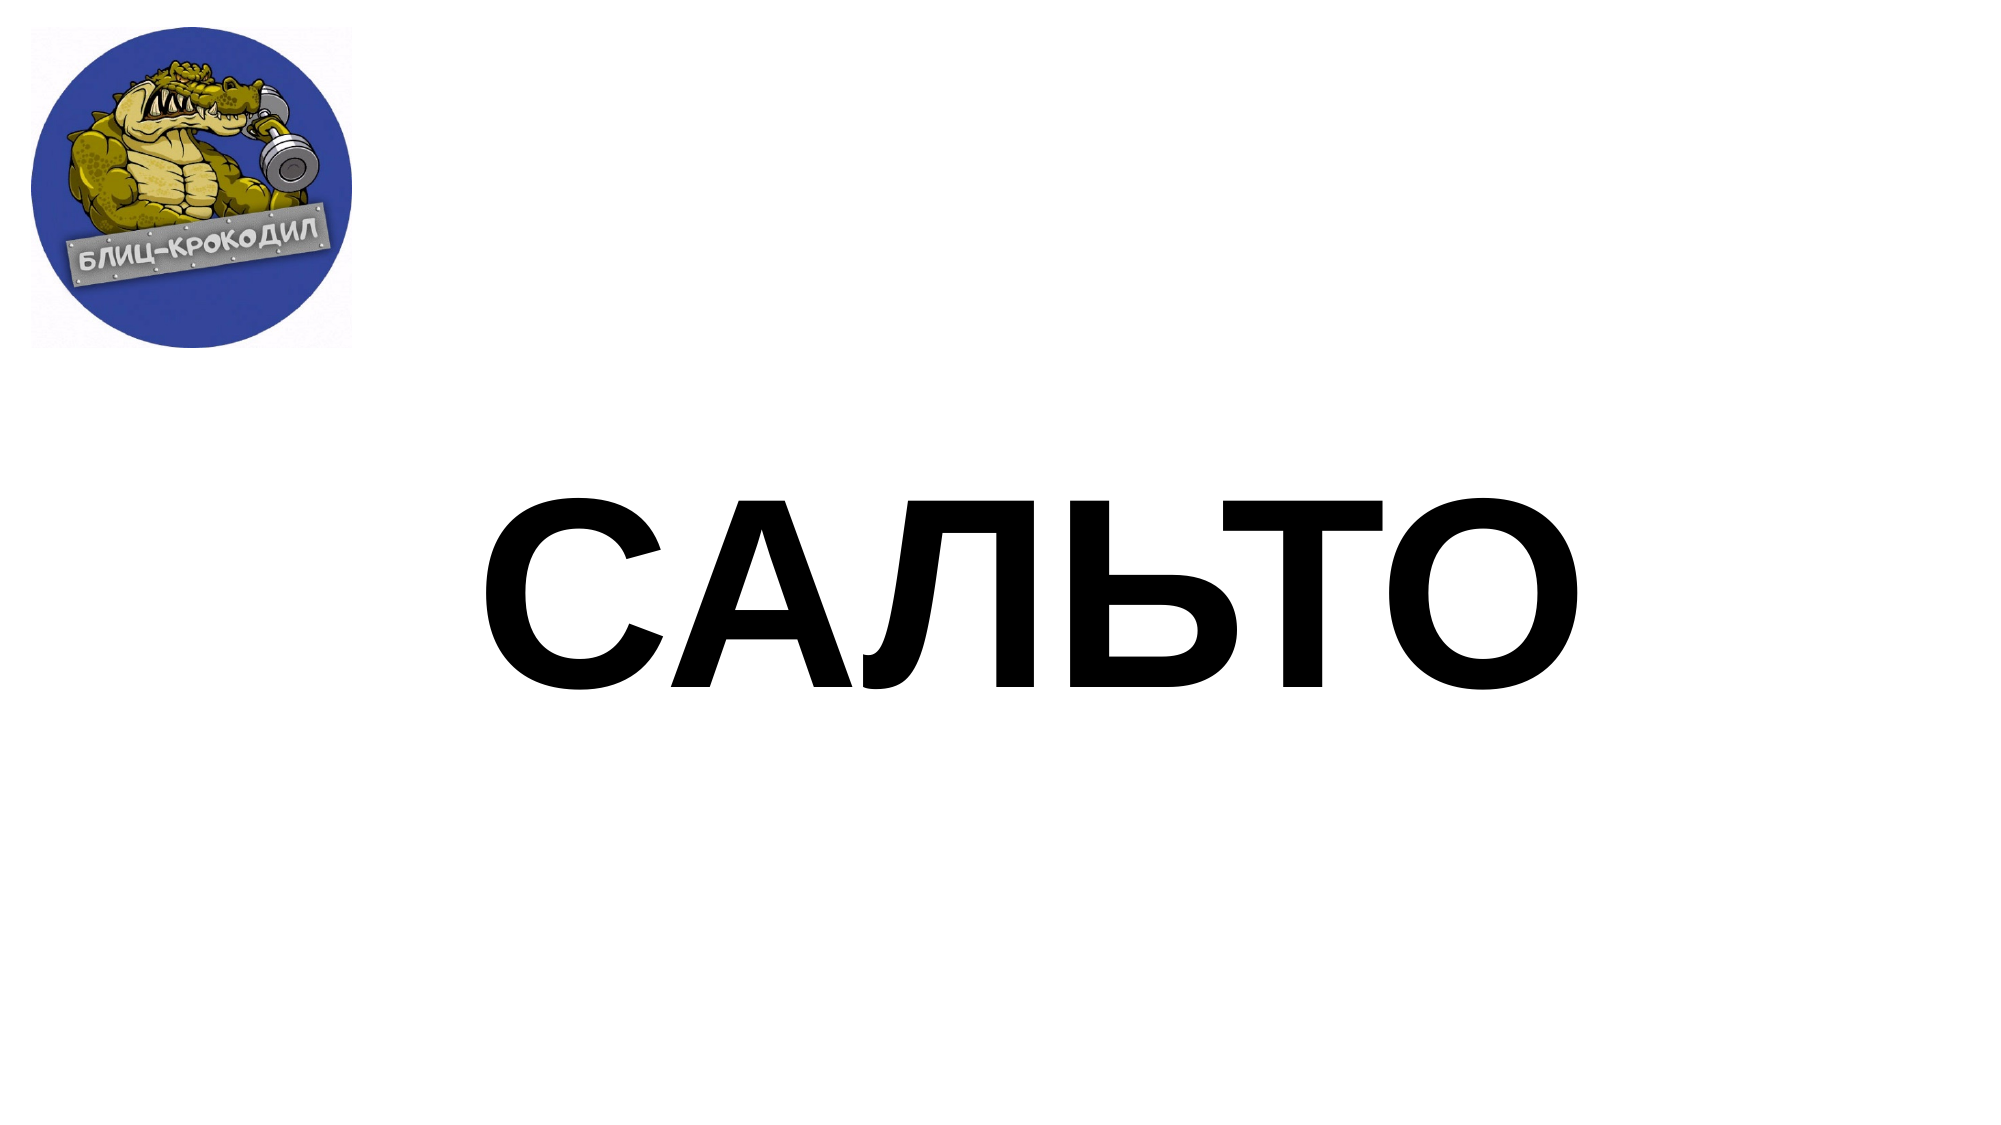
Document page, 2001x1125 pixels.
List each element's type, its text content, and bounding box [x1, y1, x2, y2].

picture [31, 27, 352, 348]
title САЛЬТО [282, 361, 1783, 754]
